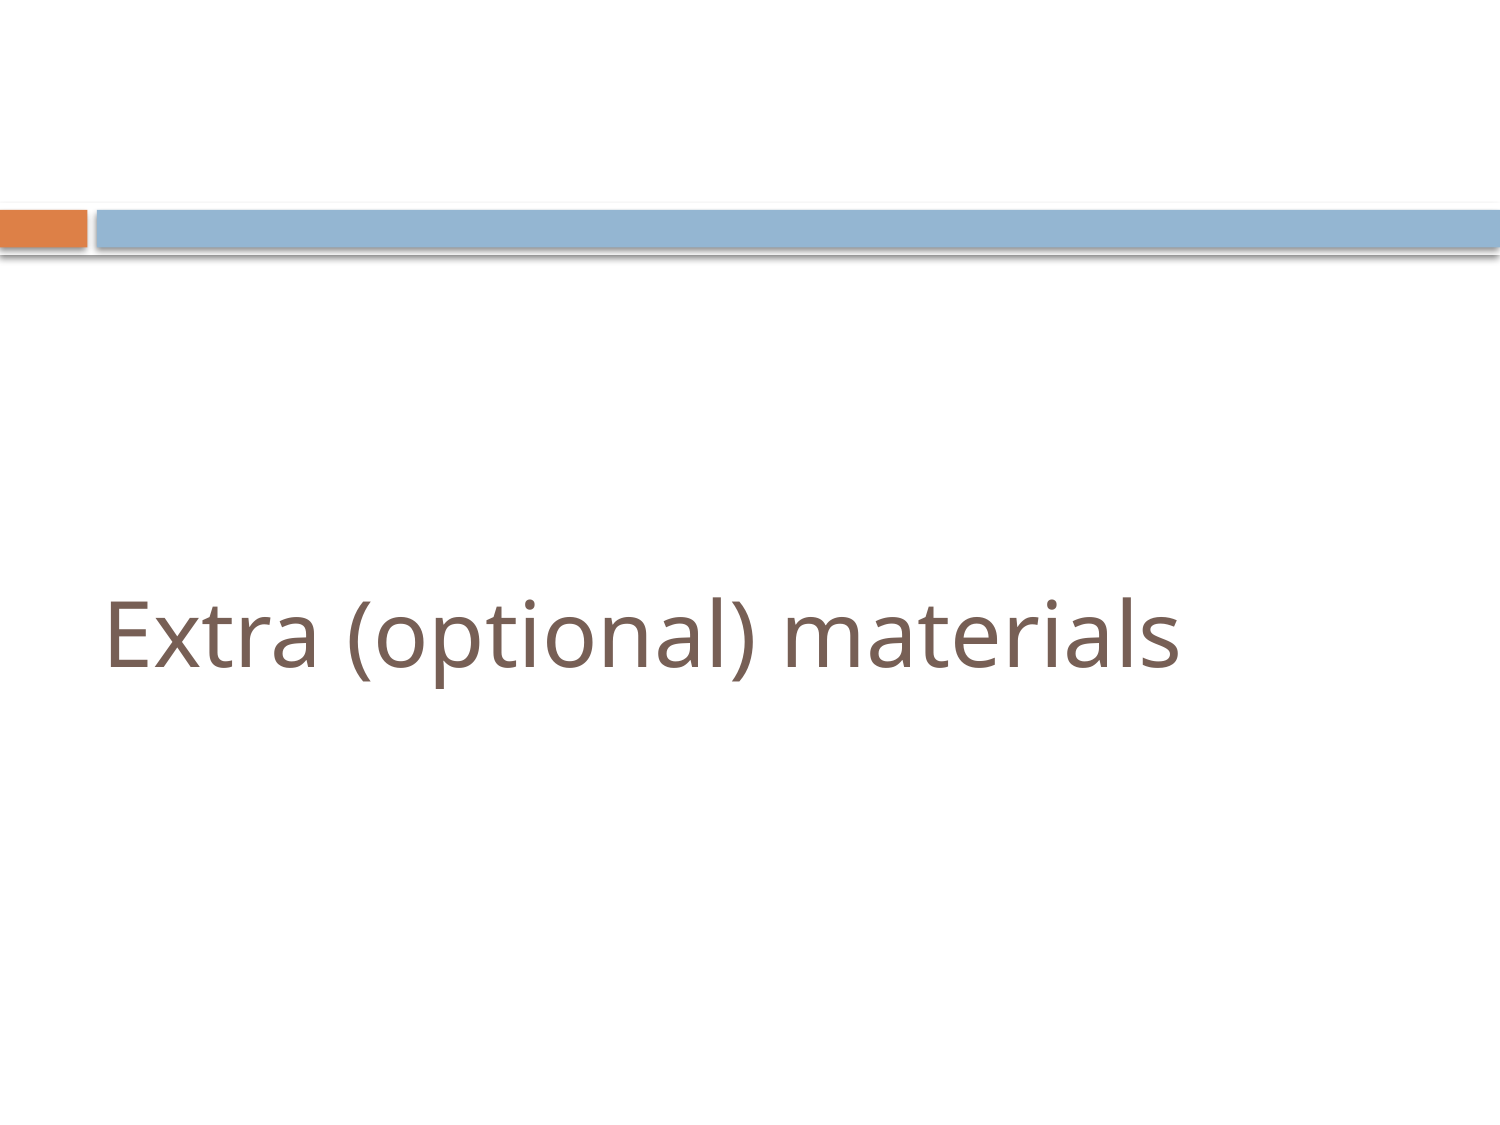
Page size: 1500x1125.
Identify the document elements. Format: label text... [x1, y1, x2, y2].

title Extra (optional) materials [87, 549, 1425, 713]
